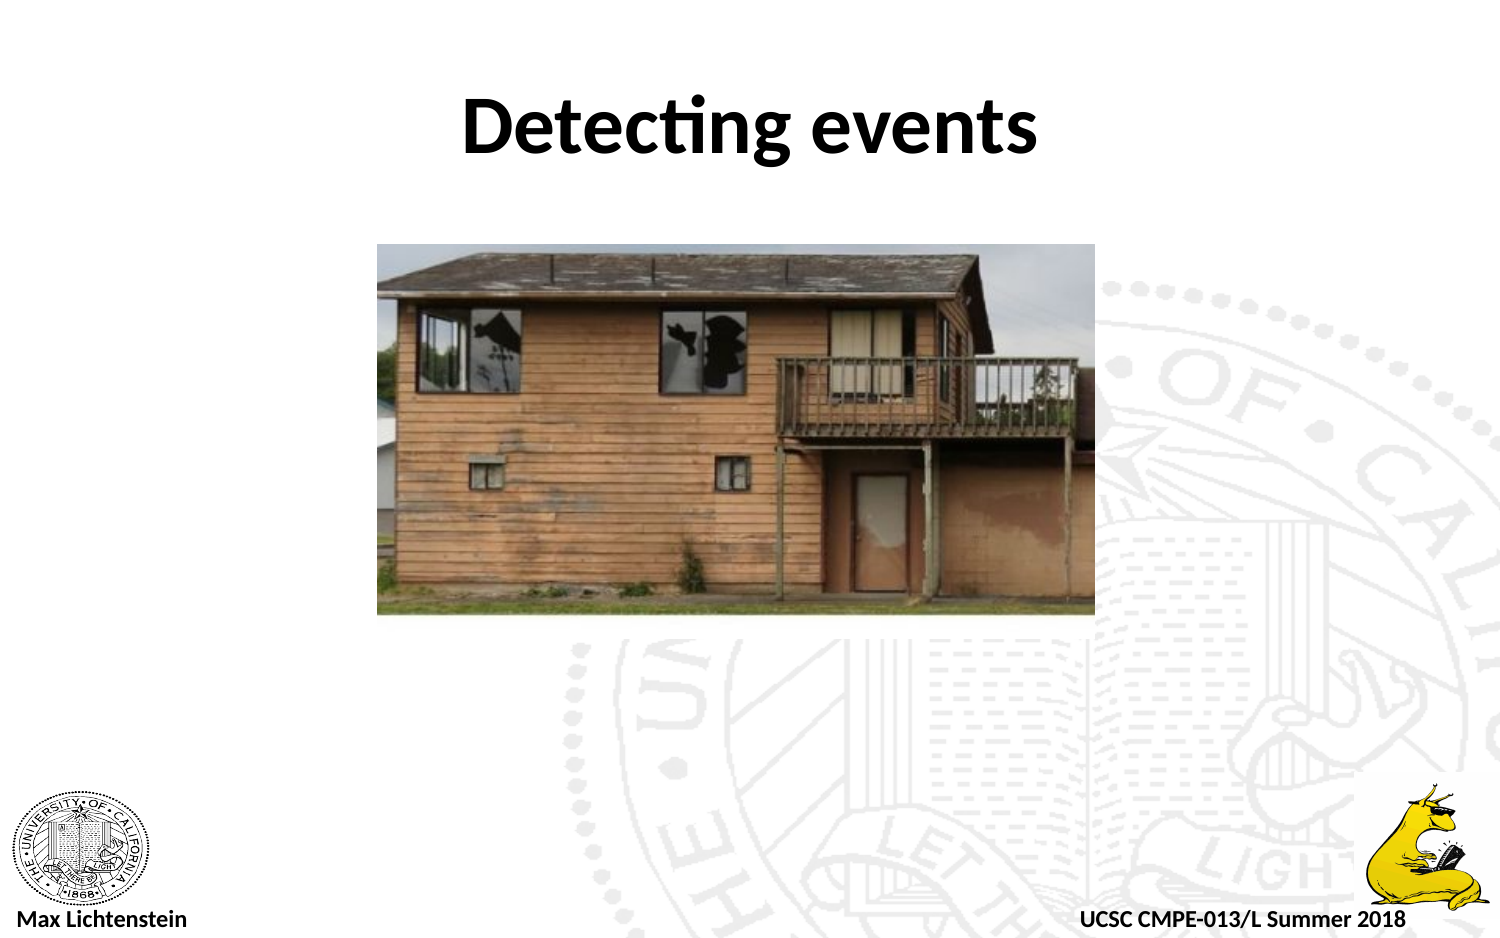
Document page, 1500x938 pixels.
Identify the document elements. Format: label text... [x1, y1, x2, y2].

picture [377, 244, 1500, 938]
title Detecting events [0, 42, 1500, 199]
picture [12, 791, 150, 906]
